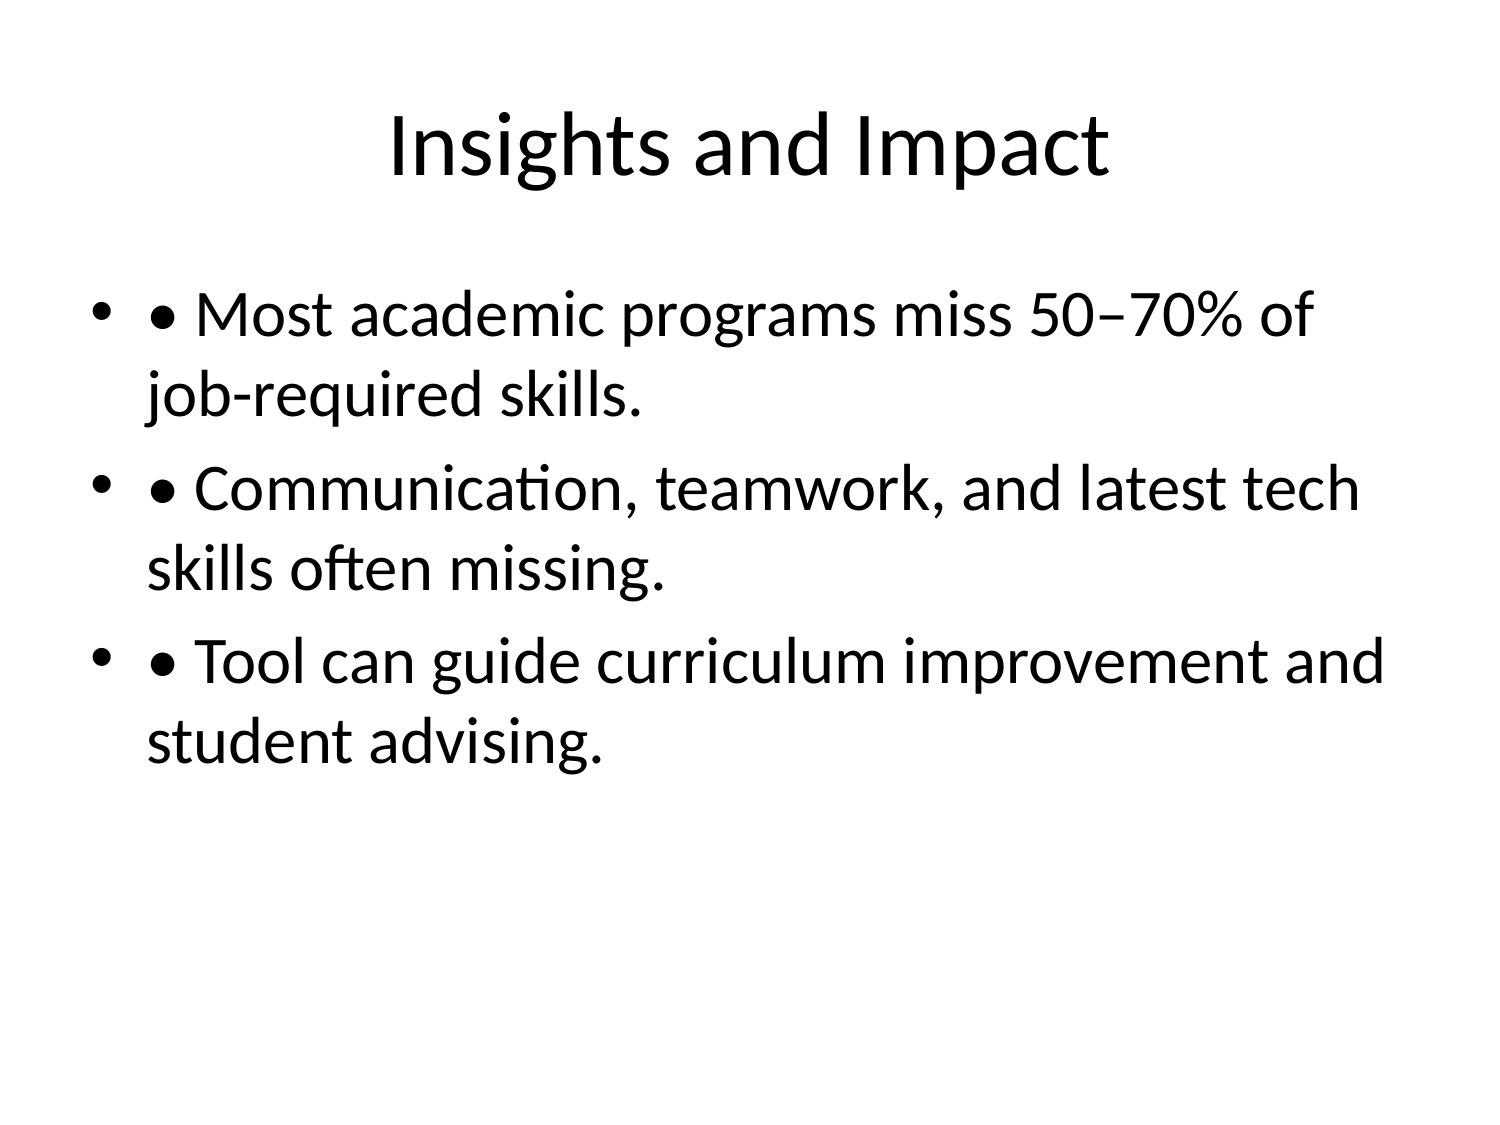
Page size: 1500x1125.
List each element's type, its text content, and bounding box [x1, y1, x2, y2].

list • Most academic programs miss 50–70% of job-required skills. • Communication, teamwork, and latest tech skills often missing. • Tool can guide curriculum improvement and student advising. [75, 262, 1425, 1005]
title Insights and Impact [75, 45, 1425, 233]
